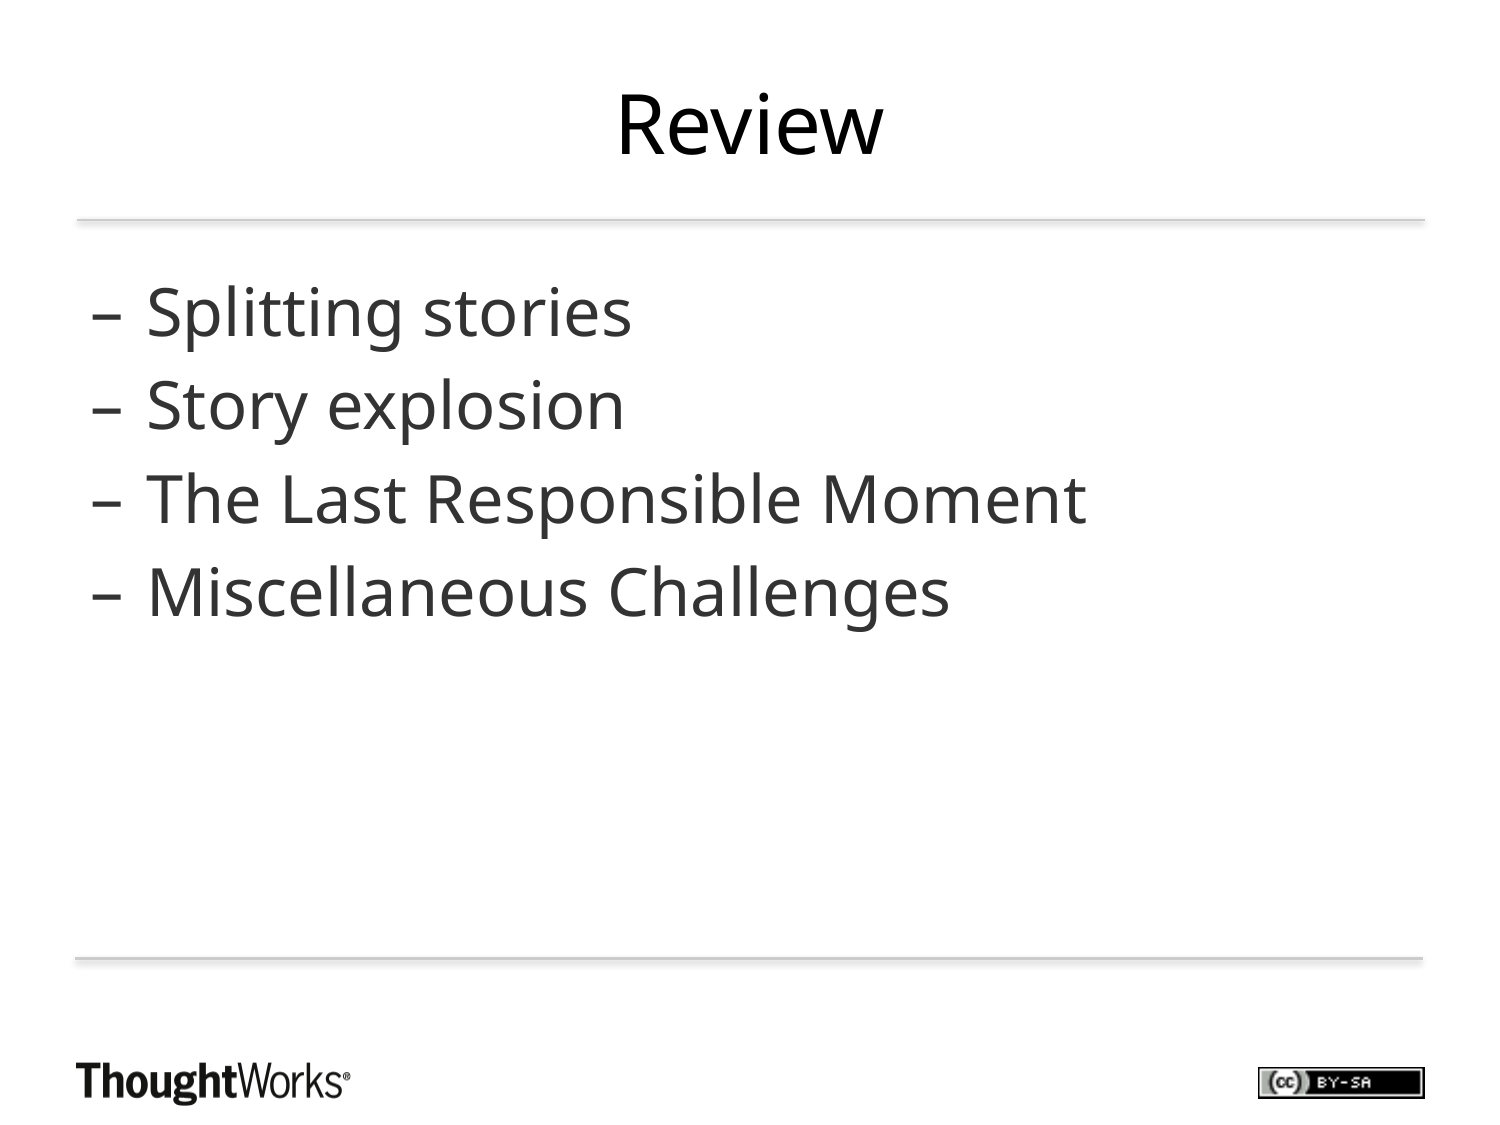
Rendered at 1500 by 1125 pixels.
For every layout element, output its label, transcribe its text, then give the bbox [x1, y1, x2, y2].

picture [75, 1062, 351, 1106]
list Splitting stories Story explosion The Last Responsible Moment Miscellaneous Challenges [75, 262, 1425, 948]
picture [1258, 1067, 1425, 1099]
title Review [75, 45, 1425, 197]
